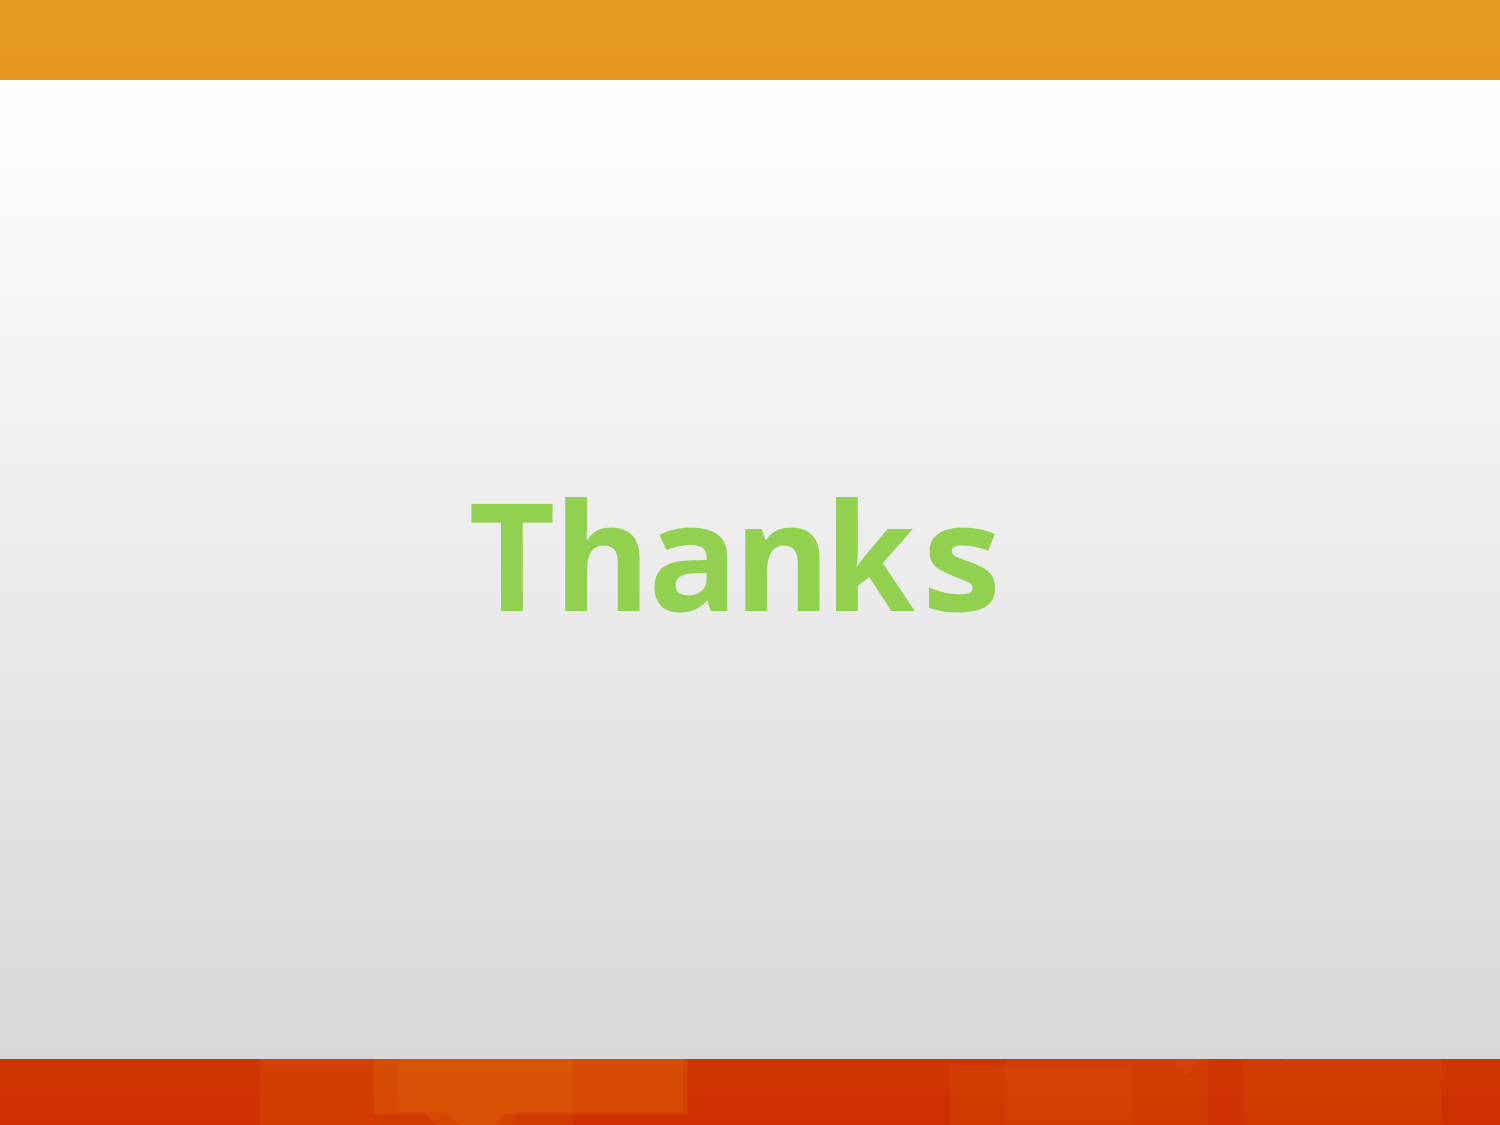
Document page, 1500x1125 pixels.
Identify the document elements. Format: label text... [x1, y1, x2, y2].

text_box Thanks [452, 434, 1185, 669]
